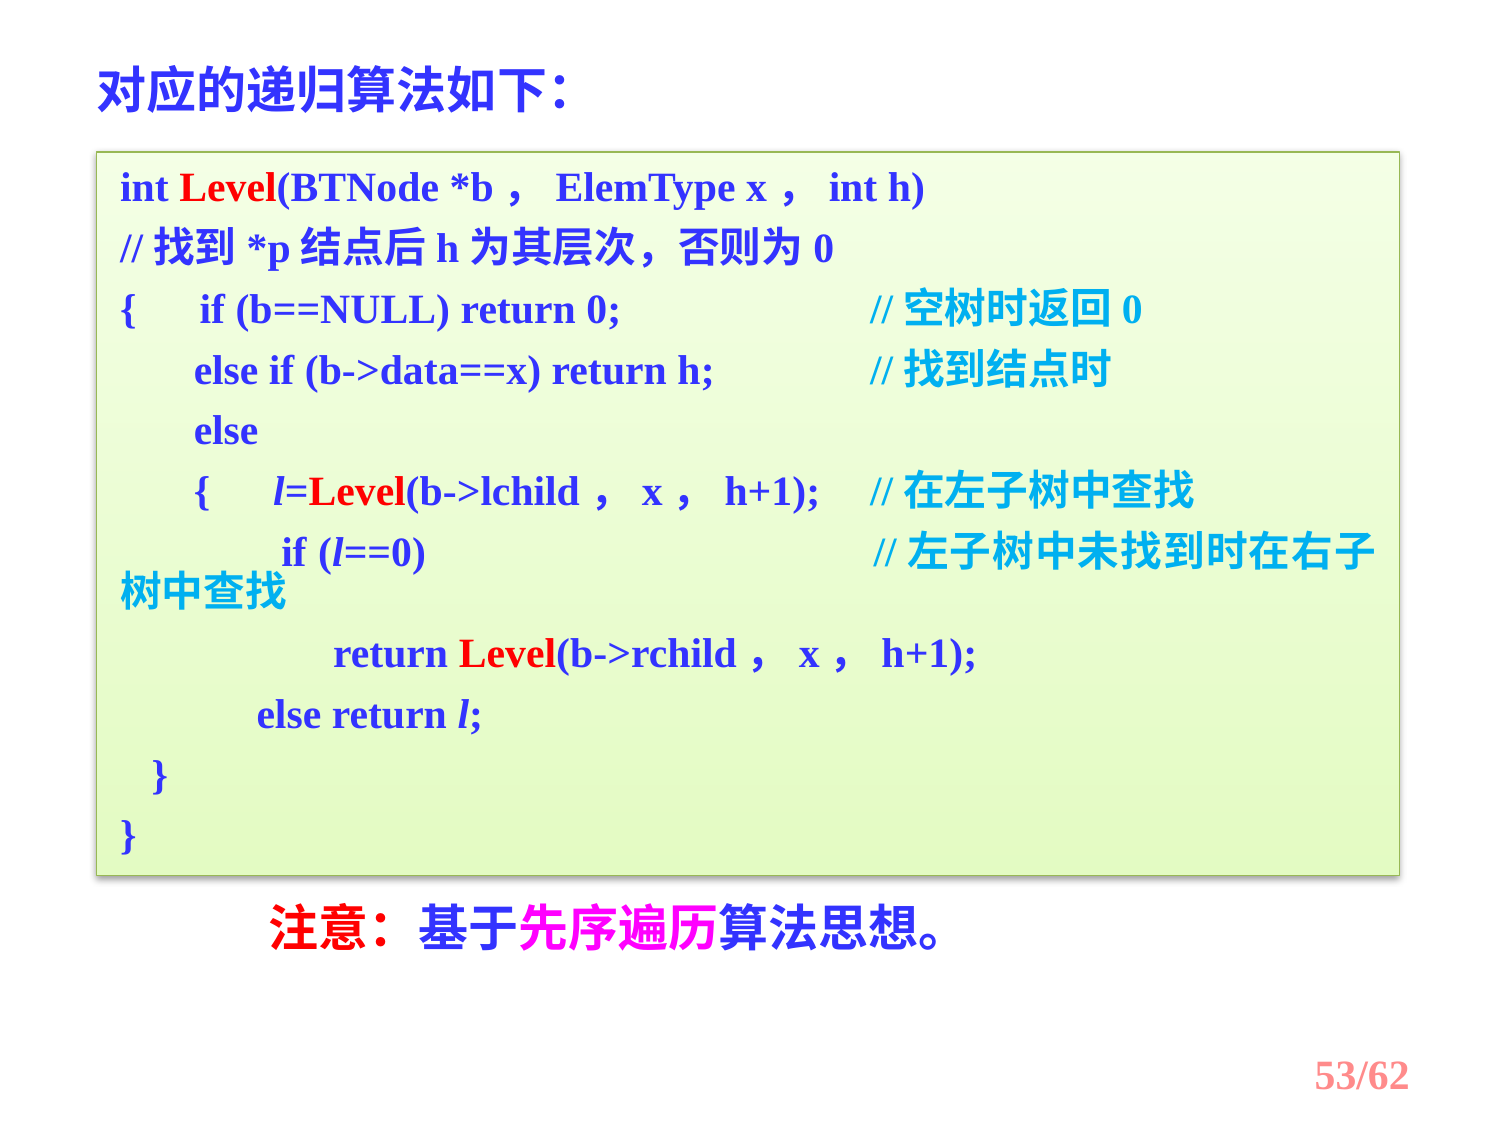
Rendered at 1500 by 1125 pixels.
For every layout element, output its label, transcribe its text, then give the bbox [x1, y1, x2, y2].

text_box 对应的递归算法如下： [82, 38, 756, 126]
text_box 注意：基于先序遍历算法思想。 [253, 889, 1046, 964]
slide_number /62 [1074, 1042, 1425, 1103]
text_box int Level(BTNode *b，ElemType x，int h) //找到*p结点后h为其层次，否则为0 { if (b==NULL) return 0; //空树时返回0 else if (b->data==x) return h; //找到结点时 else { l=Level(b->lchild，x，h+1); //在左子树中查找 if (l==0) //左子树中未找到时在右子树中查找 return Level(b->rchild，x，h+1); else return l; } } [96, 151, 1400, 876]
